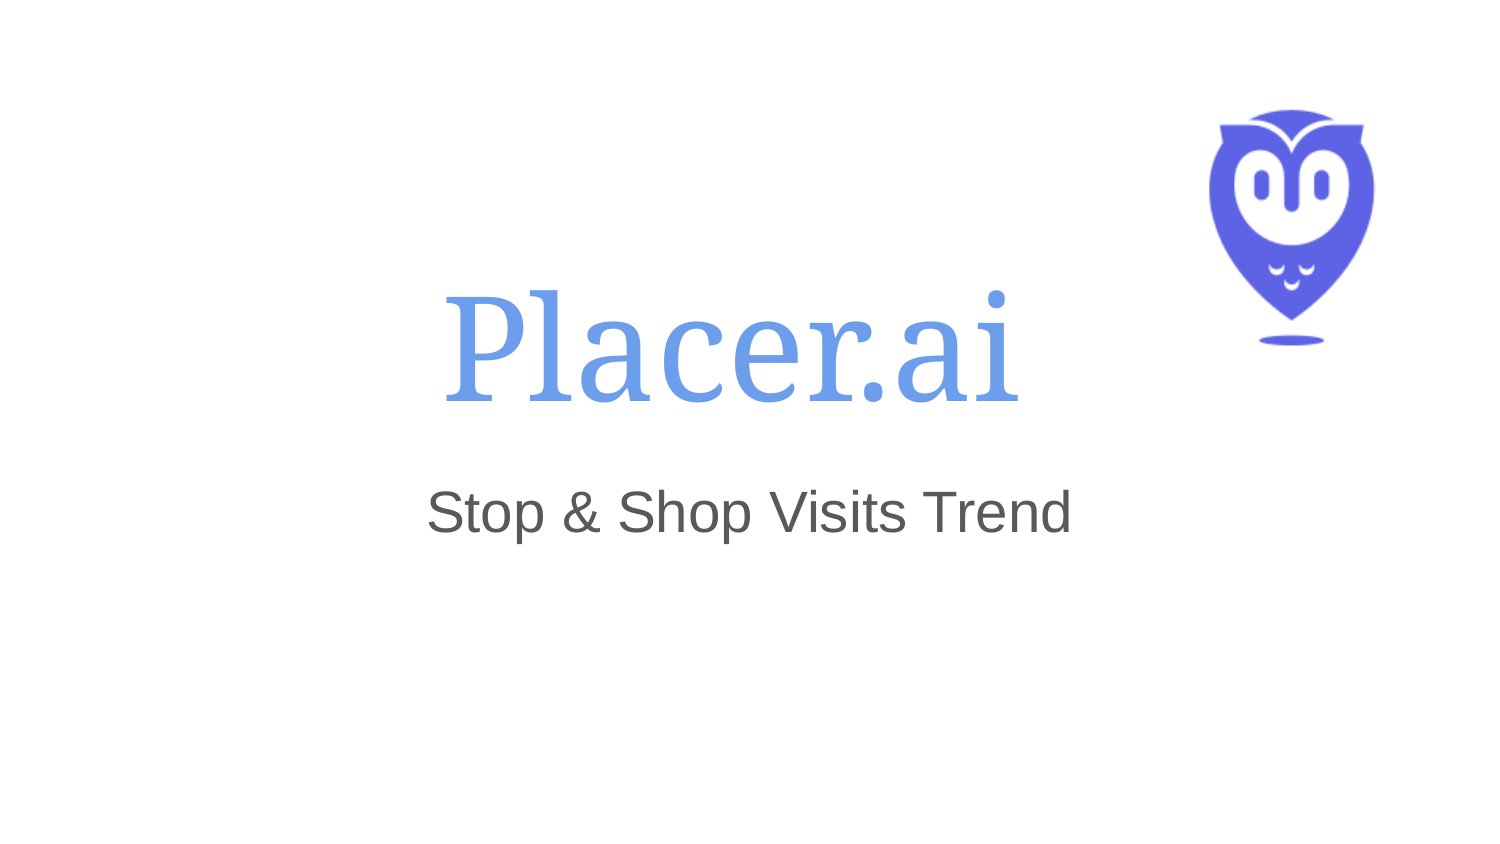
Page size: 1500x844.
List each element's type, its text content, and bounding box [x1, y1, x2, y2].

title Placer.ai [51, 122, 1449, 459]
subtitle Stop & Shop Visits Trend [51, 464, 1449, 595]
picture [1136, 71, 1450, 385]
